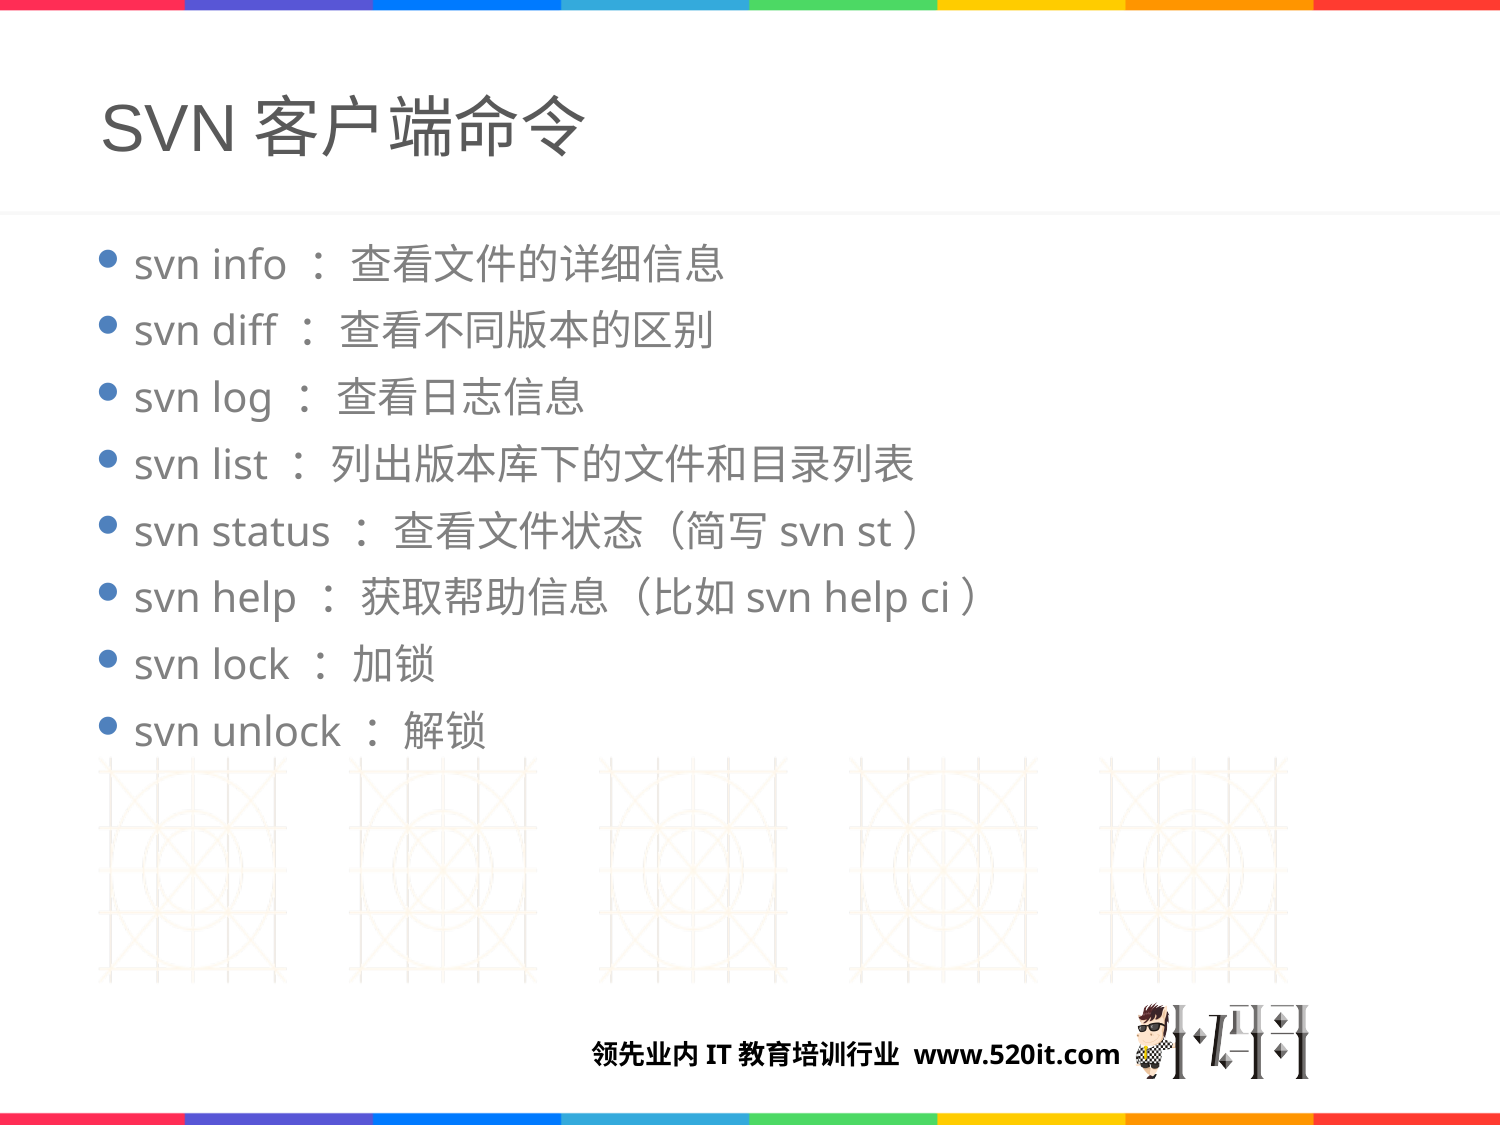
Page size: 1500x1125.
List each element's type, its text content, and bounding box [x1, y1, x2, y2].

title SVN客户端命令 [85, 77, 1419, 214]
picture [0, 215, 1500, 1125]
picture [0, 0, 1500, 211]
list svn info ：查看文件的详细信息 svn diff ：查看不同版本的区别 svn log ：查看日志信息 svn list ：列出版本库下的文件和目录列表 svn status ：查看文件状态（简写svn st） svn help ：获取帮助信息（比如svn help ci） svn lock ：加锁 svn unlock ：解锁 [81, 230, 1416, 1053]
